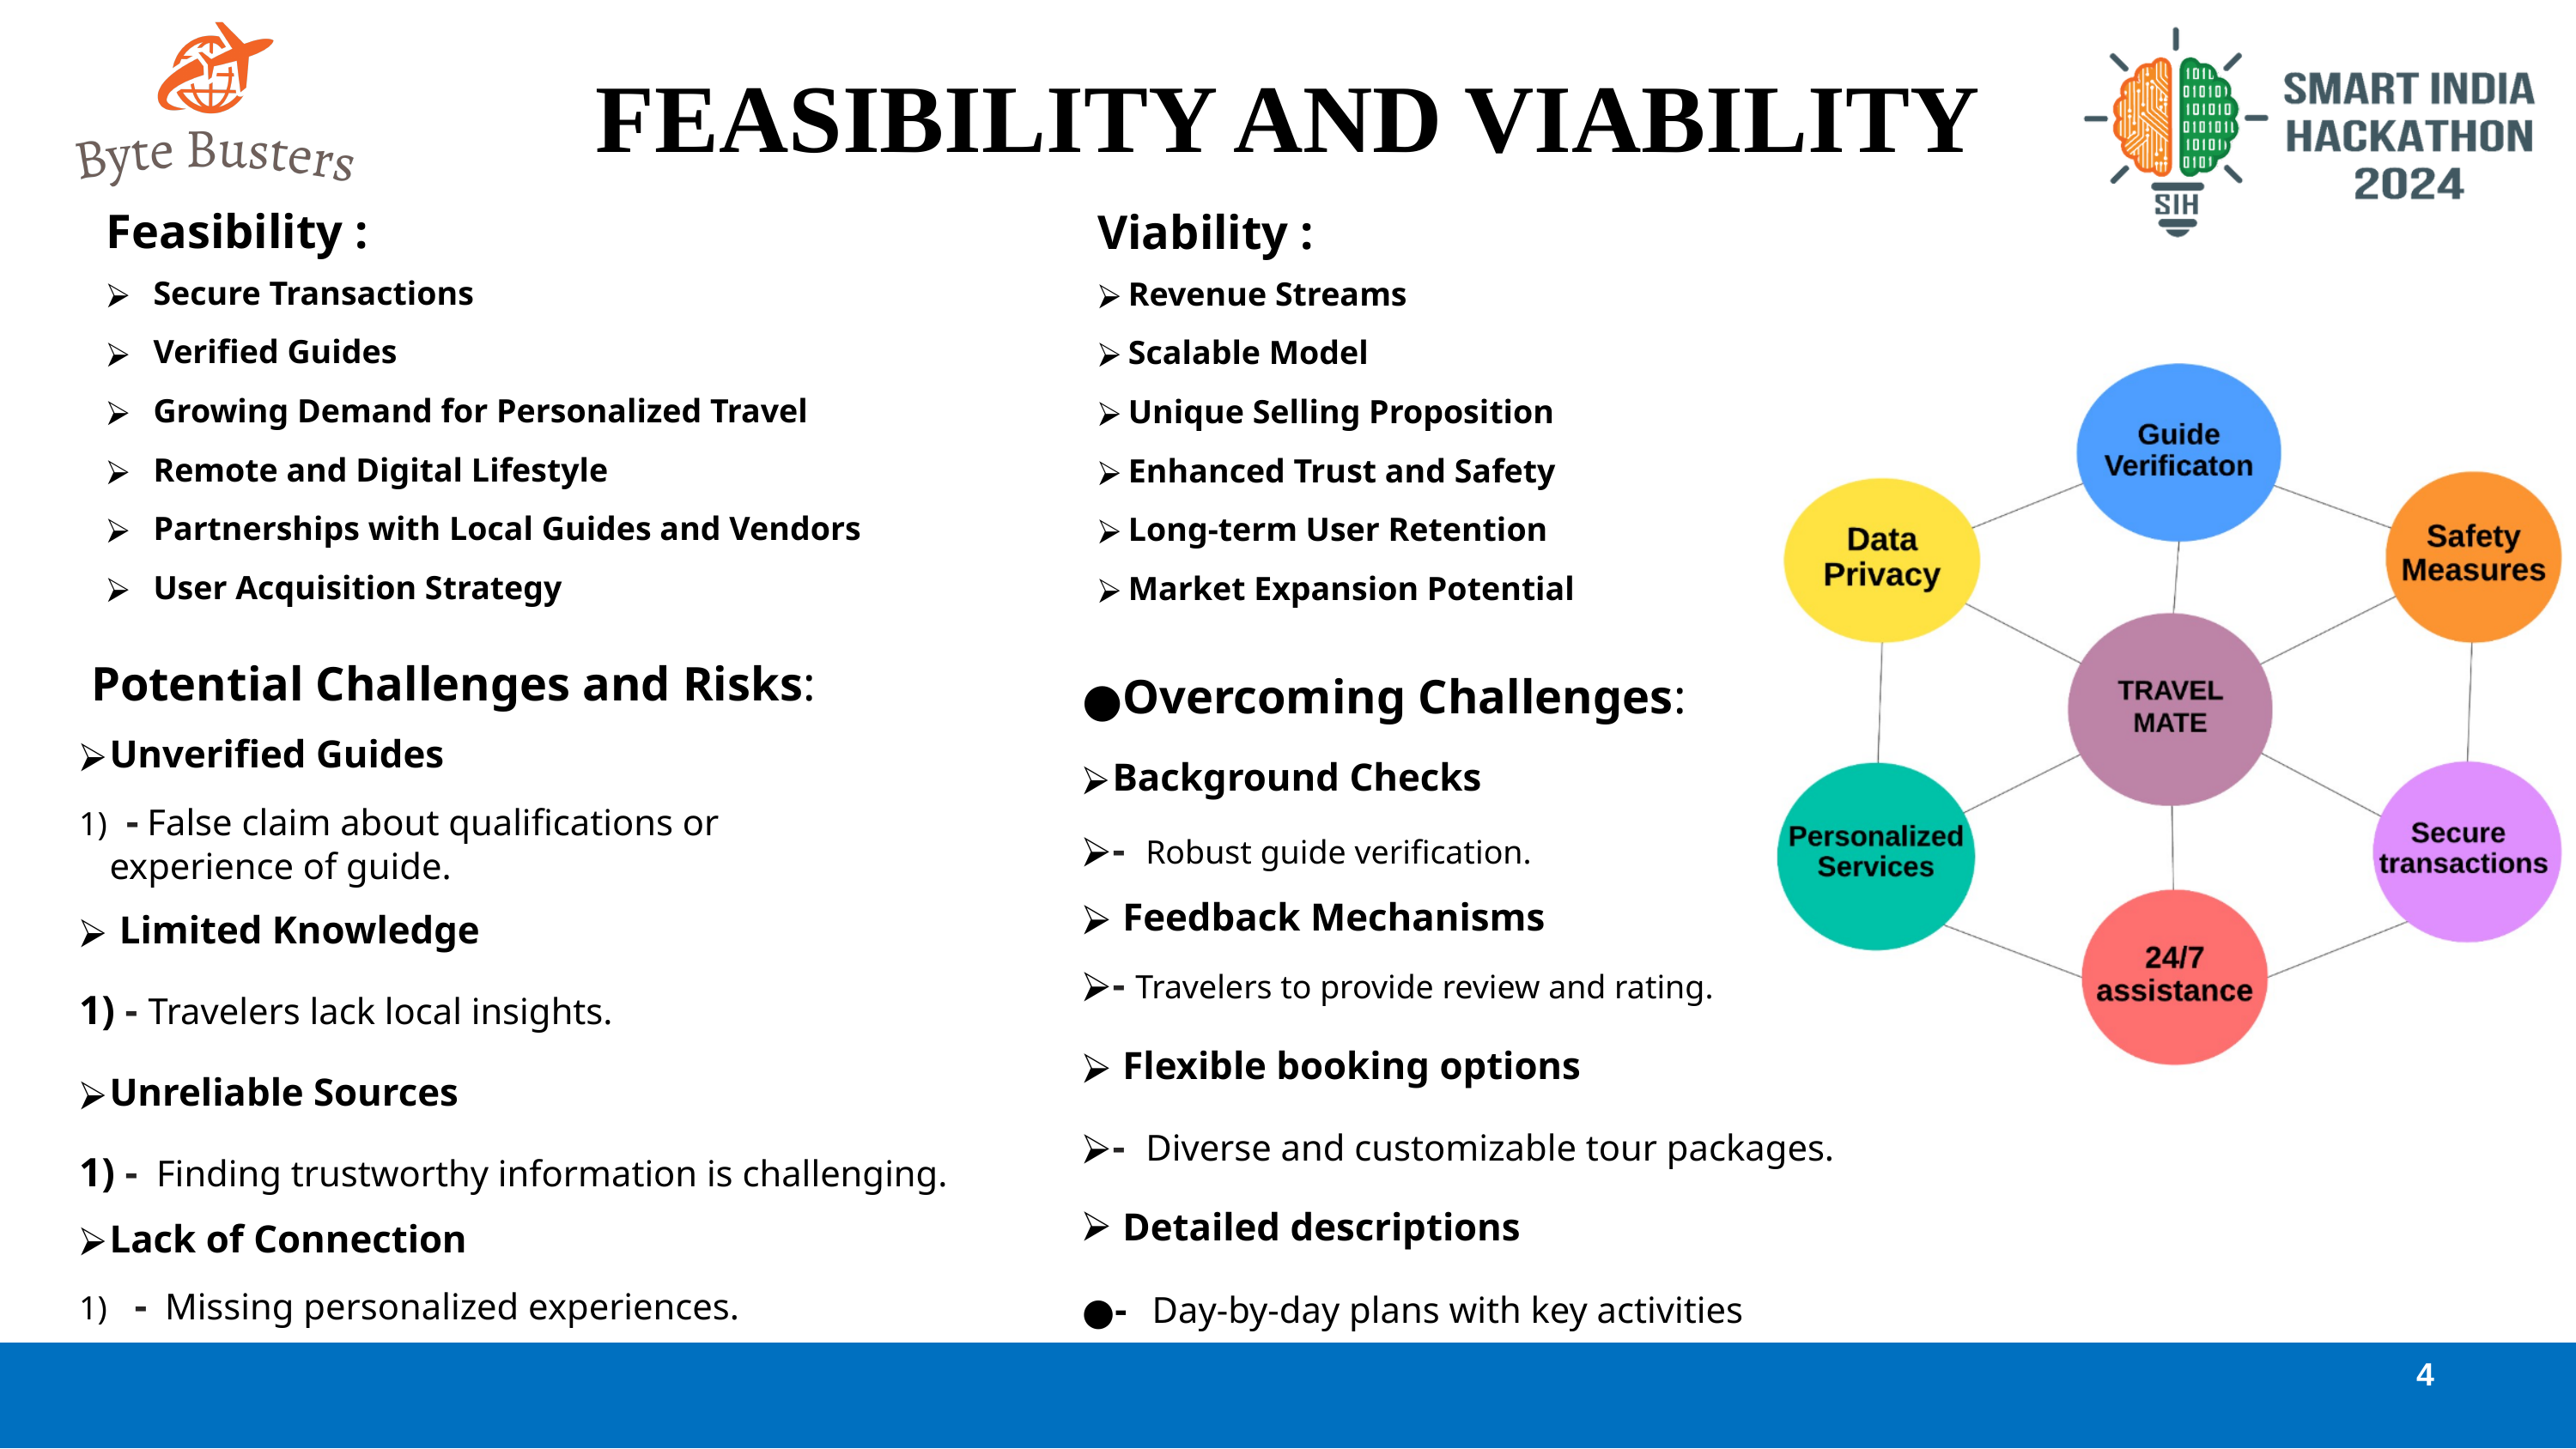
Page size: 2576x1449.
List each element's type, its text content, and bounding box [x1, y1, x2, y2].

text_box Viability : Revenue Streams Scalable Model Unique Selling Proposition Enhanced Trust and Safety Long-term User Retention Market Expansion Potential [1084, 196, 1907, 657]
text_box Feasibility : Secure Transactions Verified Guides Growing Demand for Personalized Travel Remote and Digital Lifestyle Partnerships with Local Guides and Vendors User Acquisition Strategy [93, 195, 987, 617]
text_box Potential Challenges and Risks: Unverified Guides - False claim about qualifications or experience of guide. Limited Knowledge - Travelers lack local insights. Unreliable Sources - Finding trustworthy information is challenging. Lack of Connection - Missing personalized experiences. [66, 648, 1036, 1294]
picture [1773, 331, 2575, 1077]
text_box 4 [1859, 1346, 2434, 1385]
text_box Overcoming Challenges: Background Checks - Robust guide verification. Feedback Mechanisms - Travelers to provide review and rating. Flexible booking options - Diverse and customizable tour packages. Detailed descriptions - Day-by-day plans with key activities [1069, 661, 1978, 1290]
text_box [0, 1342, 2576, 1449]
text_box FEASIBILITY AND VIABILITY [359, 33, 2071, 149]
text_box [2071, 16, 2547, 260]
picture [76, 21, 355, 190]
